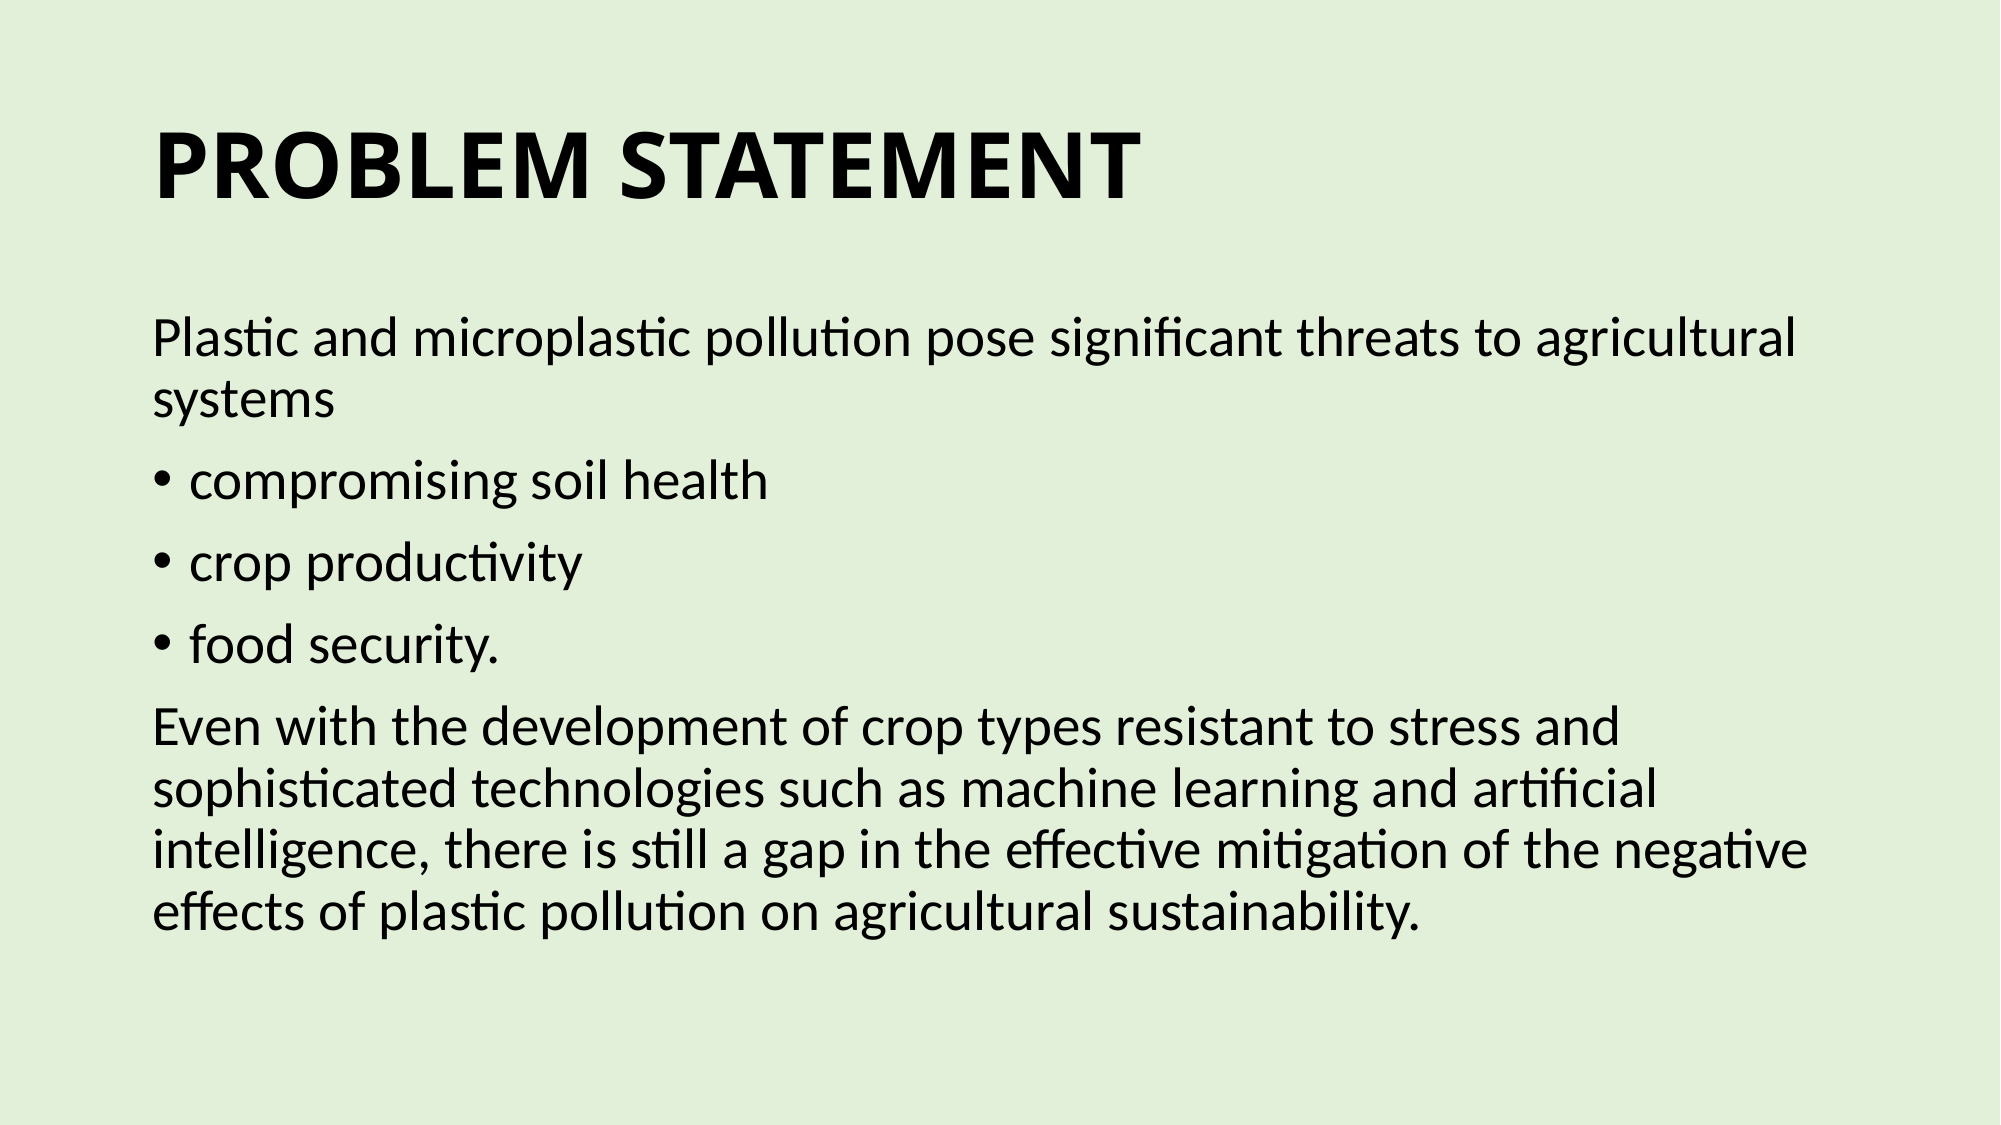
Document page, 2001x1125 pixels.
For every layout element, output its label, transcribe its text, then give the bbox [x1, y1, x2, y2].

list Plastic and microplastic pollution pose significant threats to agricultural systems compromising soil health crop productivity food security. Even with the development of crop types resistant to stress and sophisticated technologies such as machine learning and artificial intelligence, there is still a gap in the effective mitigation of the negative effects of plastic pollution on agricultural sustainability. [137, 299, 1863, 1014]
title PROBLEM STATEMENT [137, 59, 1863, 278]
